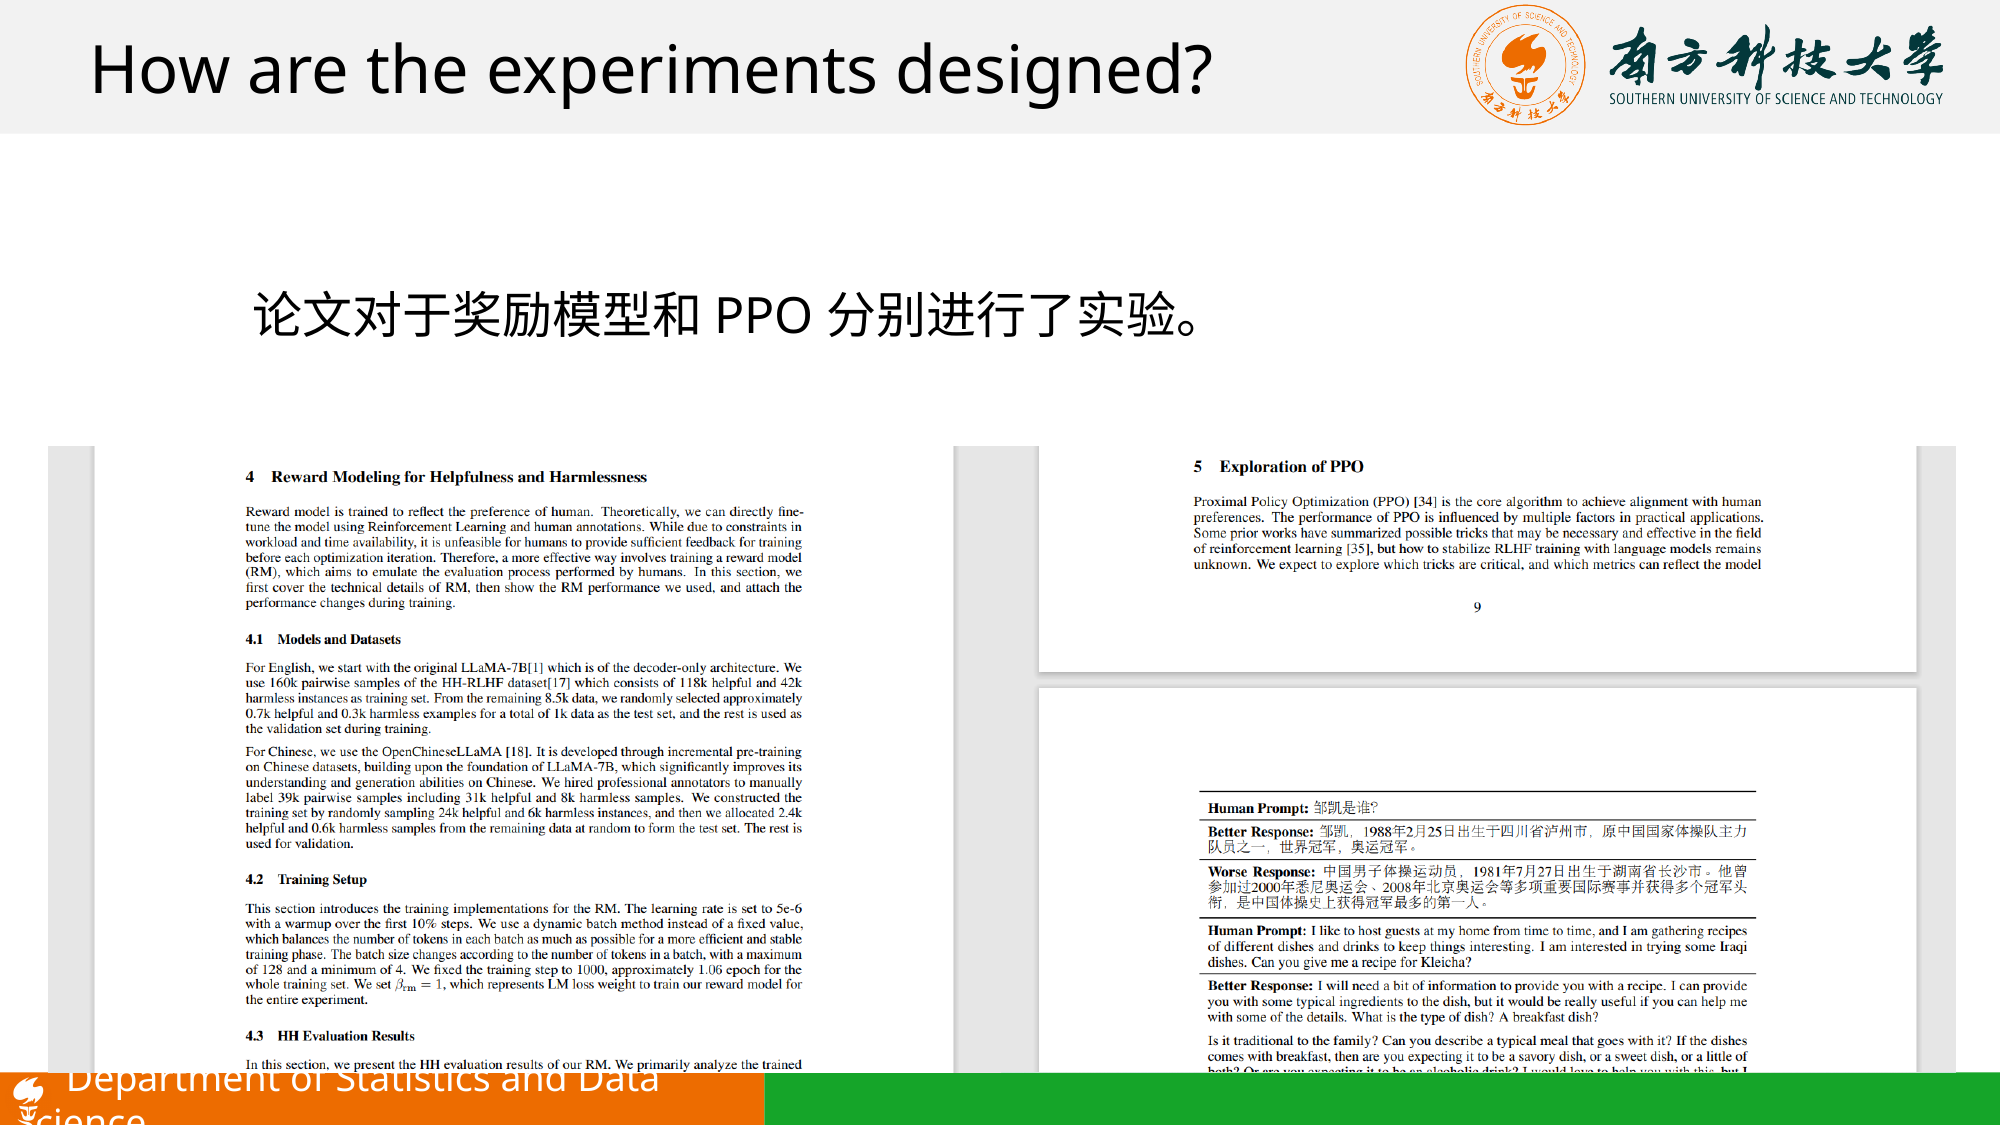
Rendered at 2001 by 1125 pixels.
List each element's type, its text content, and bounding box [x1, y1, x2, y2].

picture [48, 446, 1956, 1073]
text_box How are the experiments designed? [0, 0, 2000, 135]
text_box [0, 1072, 2000, 1125]
picture [1445, 0, 1961, 134]
list 论文对于奖励模型和PPO分别进行了实验。 [137, 194, 1863, 446]
